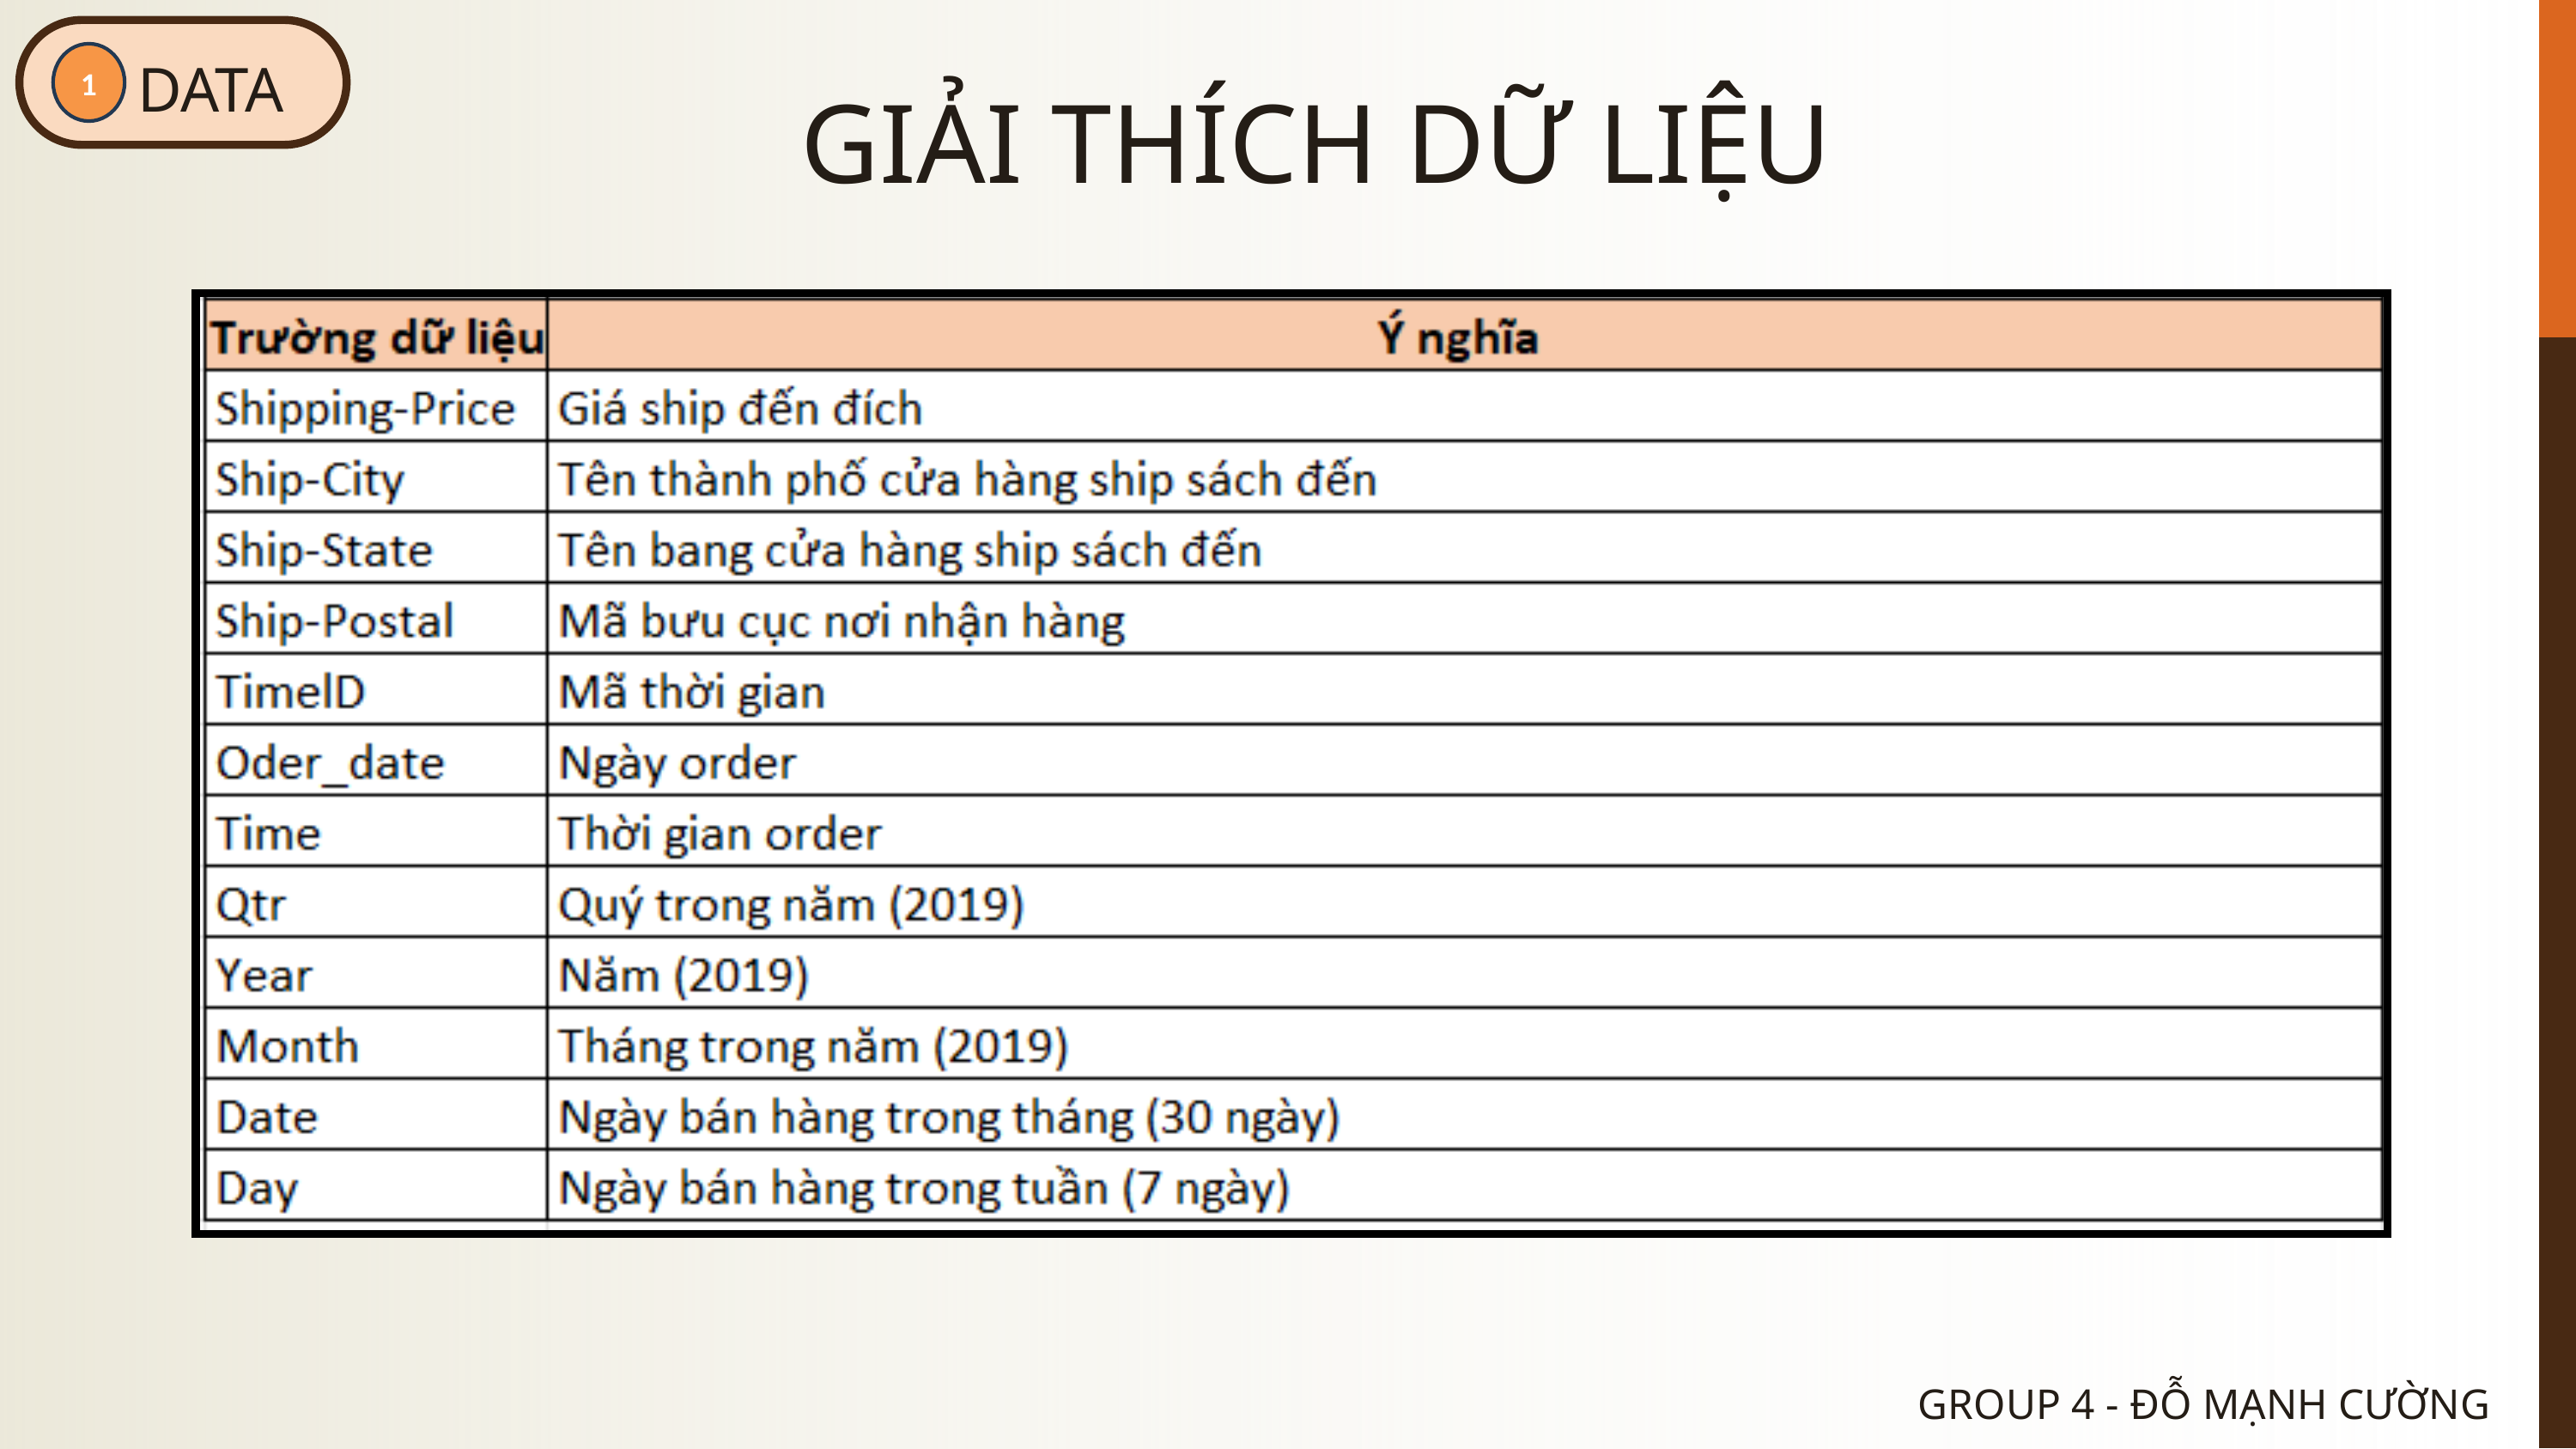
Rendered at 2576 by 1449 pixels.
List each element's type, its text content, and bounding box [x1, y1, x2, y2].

text_box [196, 293, 2388, 1234]
text_box GIẢI THÍCH DỮ LIỆU [203, 53, 2432, 206]
text_box [0, 0, 2537, 1449]
text_box GROUP 4 - ĐỖ MẠNH CƯỜNG [1753, 1370, 2534, 1428]
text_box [2538, 336, 2576, 1449]
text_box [19, 0, 347, 165]
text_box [2538, 0, 2576, 336]
